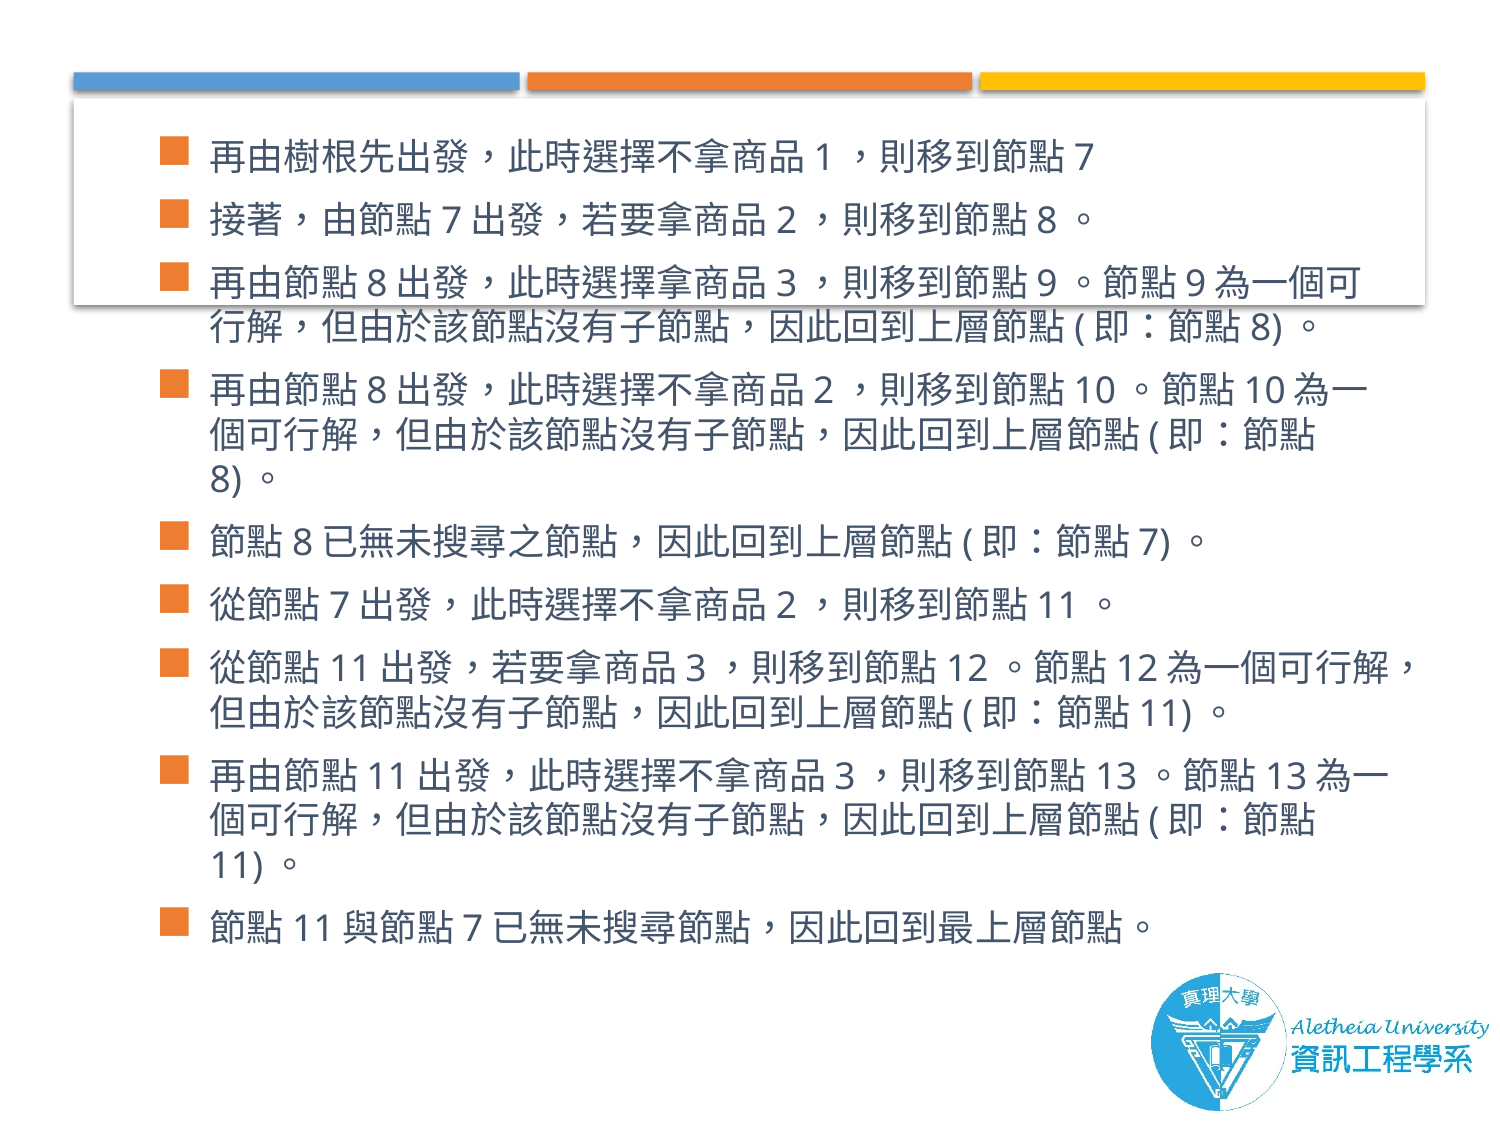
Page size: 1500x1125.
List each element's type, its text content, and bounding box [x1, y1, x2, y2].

picture [1151, 973, 1489, 1111]
list 再由樹根先出發，此時選擇不拿商品1，則移到節點7 接著，由節點7出發，若要拿商品2，則移到節點8。 再由節點8出發，此時選擇拿商品3，則移到節點9。節點9為一個可行解，但由於該節點沒有子節點，因此回到上層節點(即：節點8)。 再由節點8出發，此時選擇不拿商品2，則移到節點10。節點10為一個可行解，但由於該節點沒有子節點，因此回到上層節點(即：節點8)。 節點8已無未搜尋之節點，因此回到上層節點(即：節點7)。 從節點7出發，此時選擇不拿商品2，則移到節點11。 從節點11出發，若要拿商品3，則移到節點12。節點12為一個可行解，但由於該節點沒有子節點，因此回到上層節點(即：節點11)。 再由節點11出發，此時選擇不拿商品3，則移到節點13。節點13為一個可行解，但由於該節點沒有子節點，因此回到上層節點(即：節點11)。 節點11與節點7已無未搜尋節點，因此回到最上層節點。 [95, 125, 1406, 1024]
